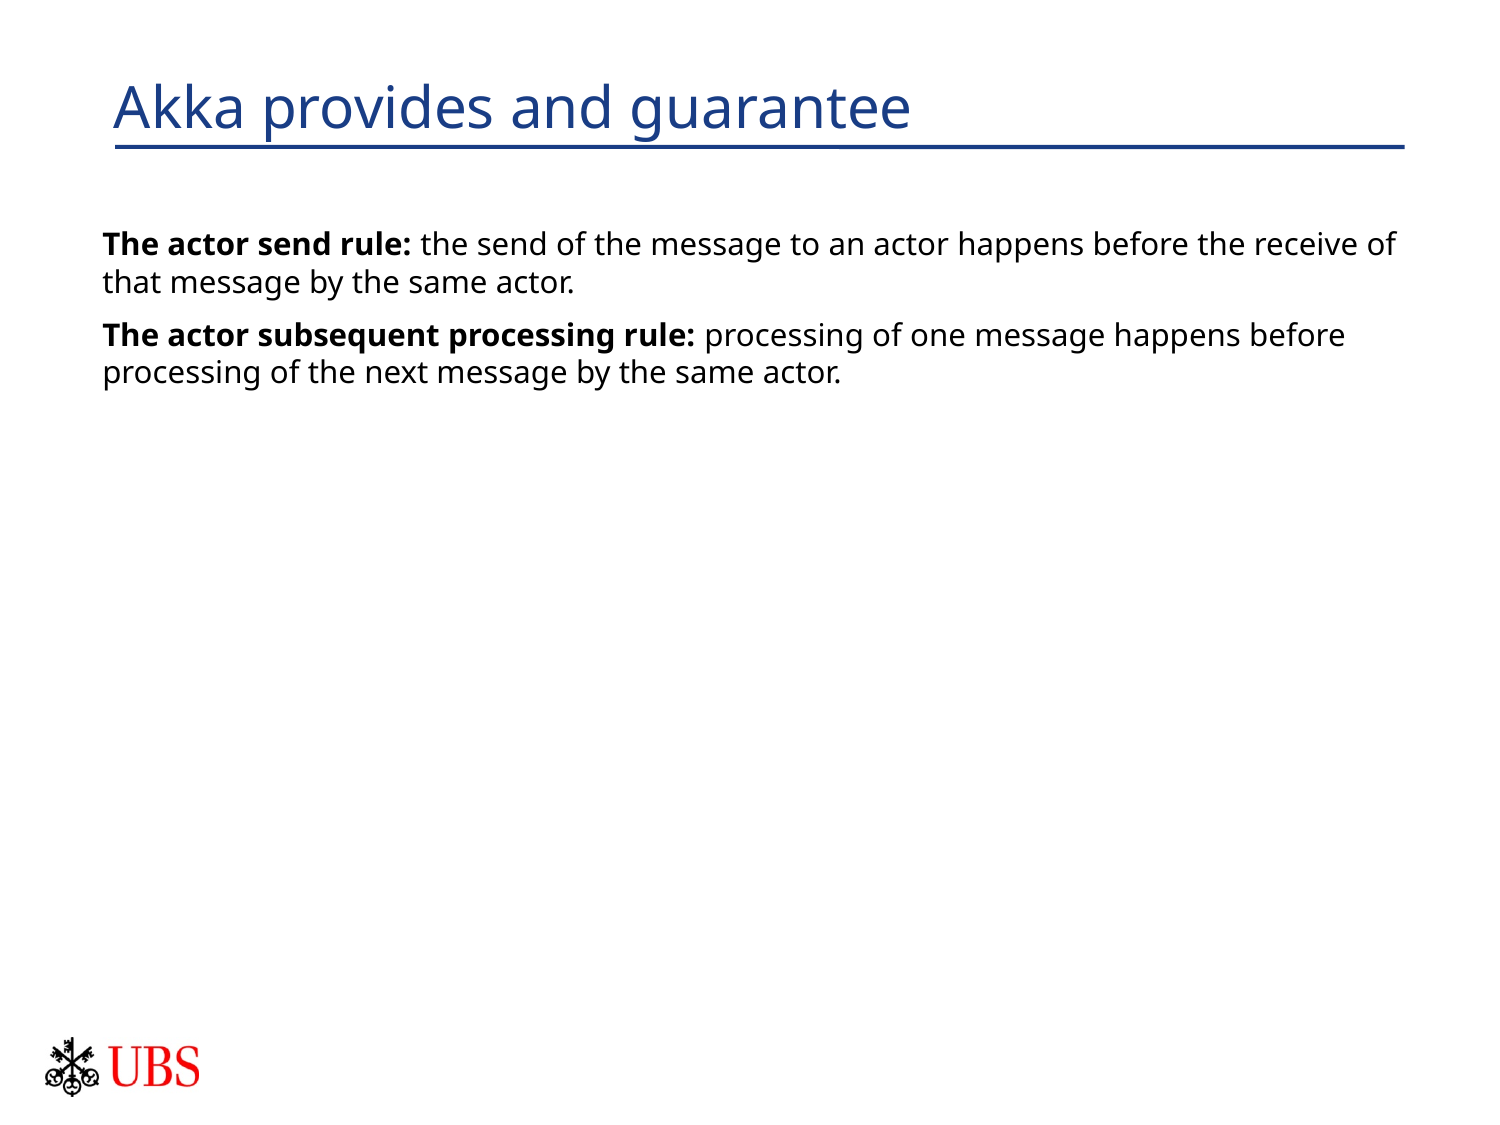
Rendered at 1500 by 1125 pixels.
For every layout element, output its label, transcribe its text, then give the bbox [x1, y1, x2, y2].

text_box The actor send rule: the send of the message to an actor happens before the receive of that message by the same actor. The actor subsequent processing rule: processing of one message happens before processing of the next message by the same actor. [87, 217, 1413, 504]
picture [45, 1037, 199, 1097]
title Akka provides and guarantee [113, 0, 1405, 141]
